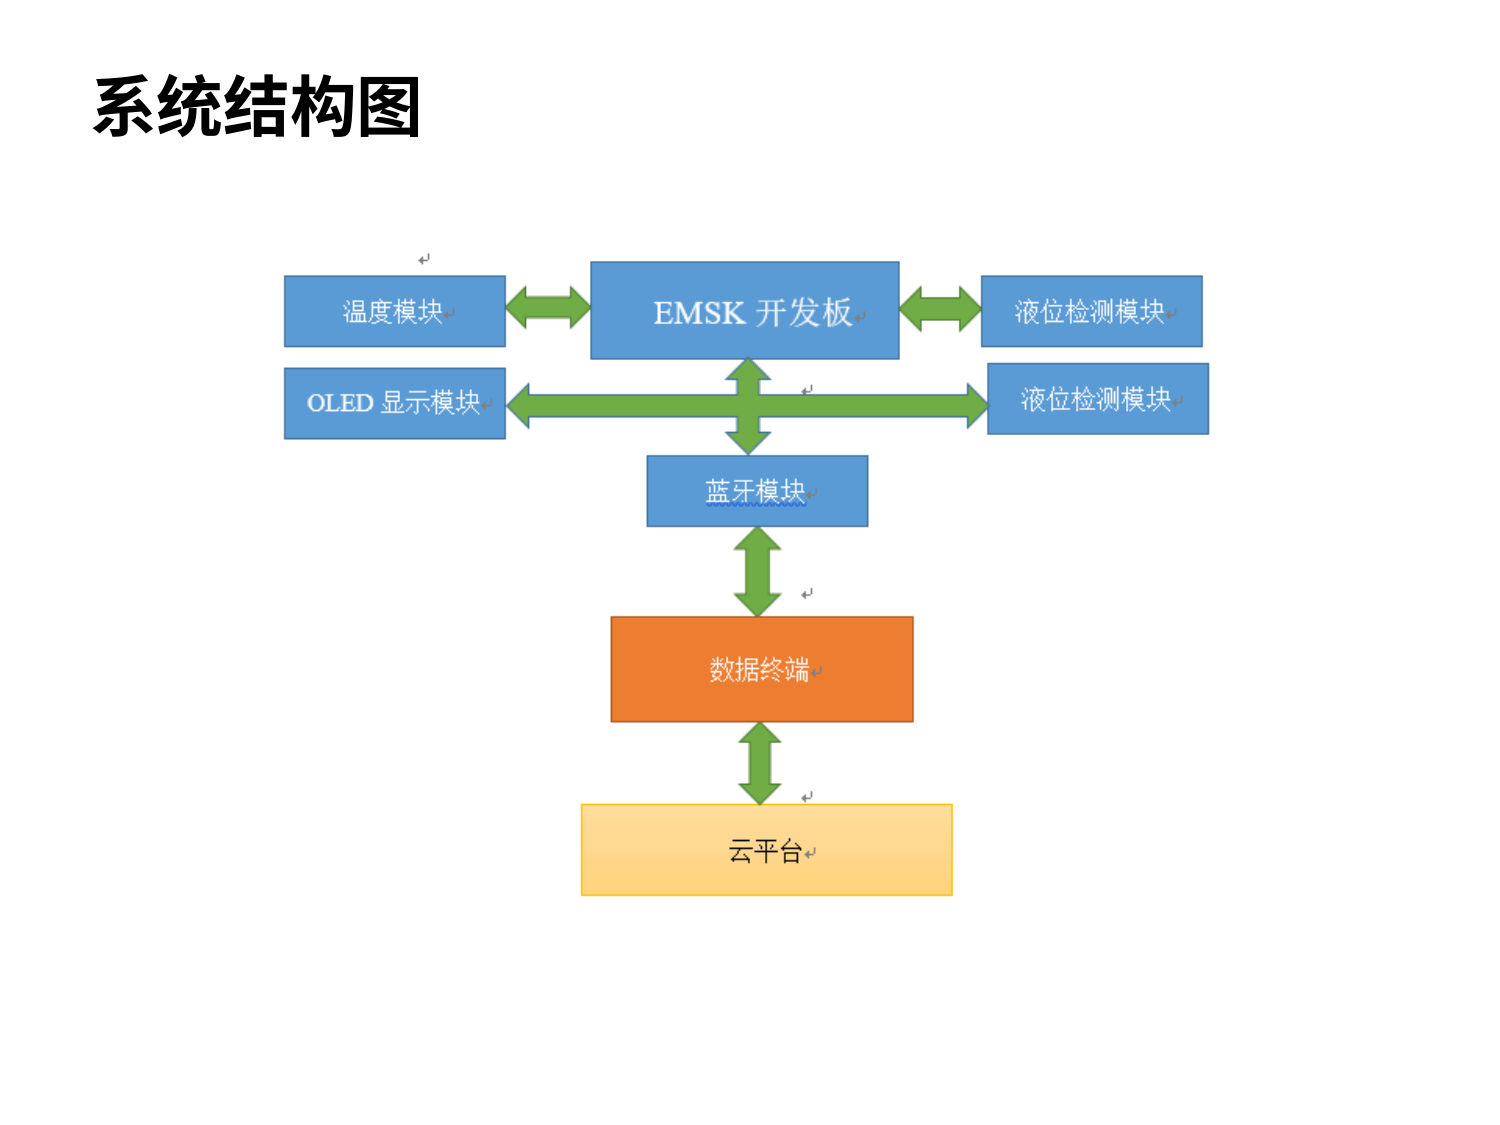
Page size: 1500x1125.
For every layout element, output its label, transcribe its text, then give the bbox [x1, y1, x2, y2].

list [263, 223, 1237, 901]
title 系统结构图 [75, 11, 1500, 199]
